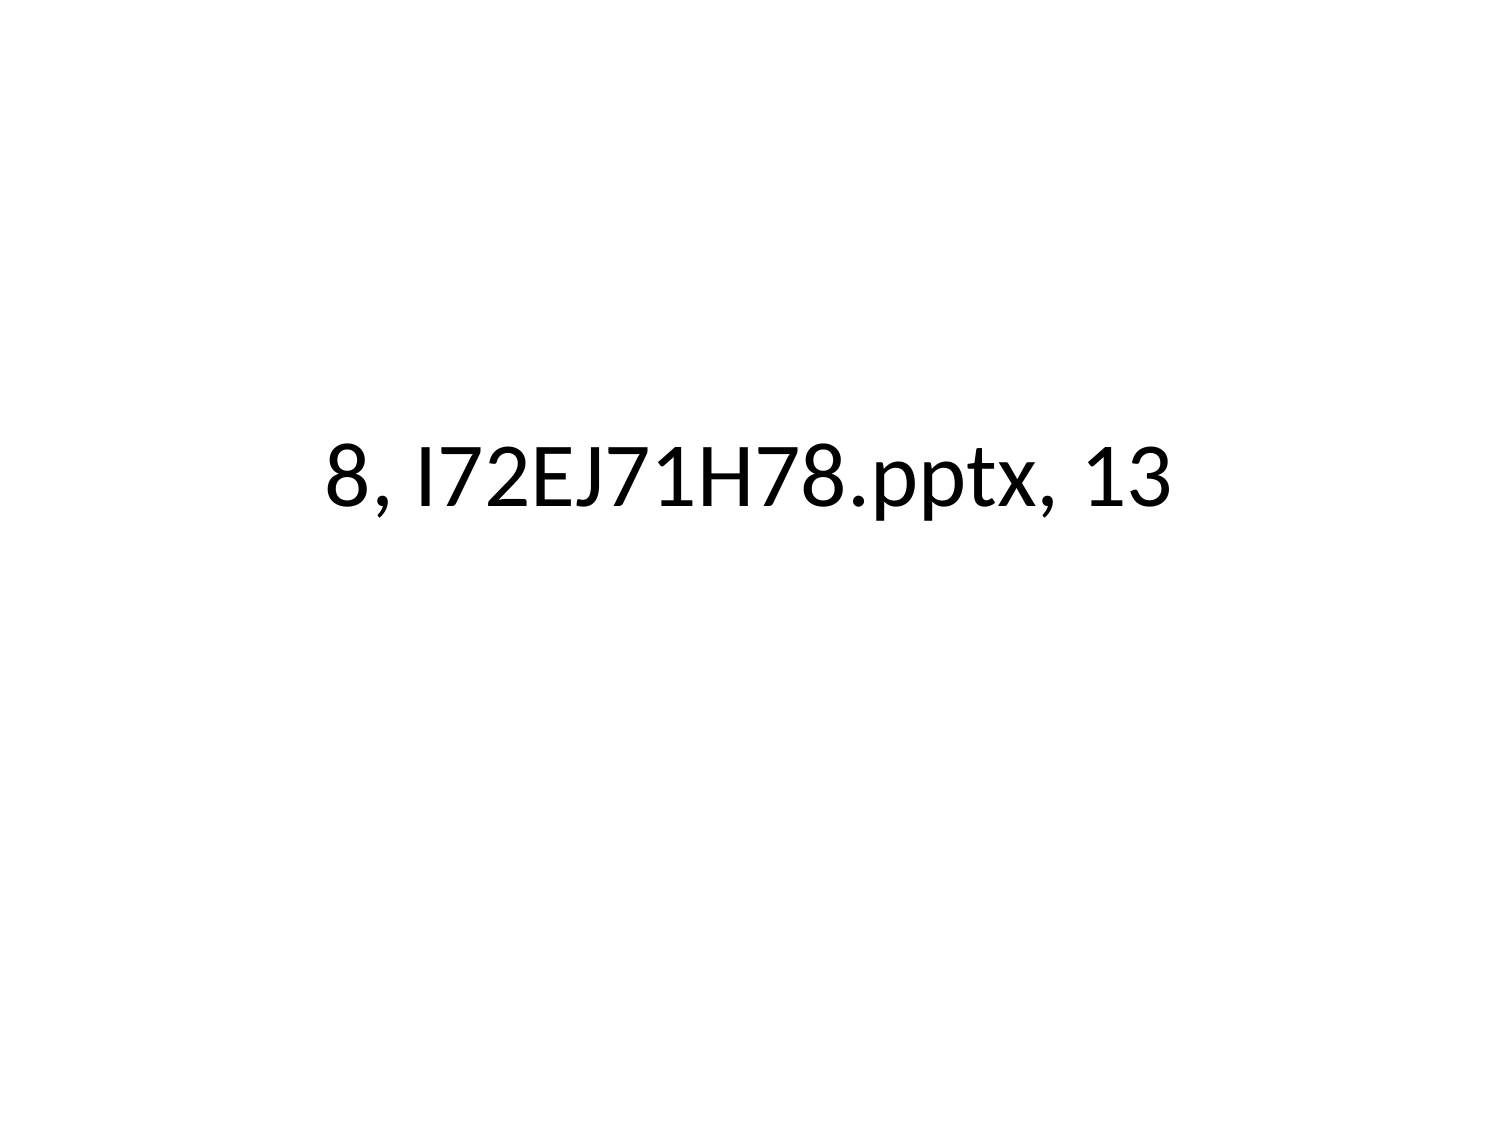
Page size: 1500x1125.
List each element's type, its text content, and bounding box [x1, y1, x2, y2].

title 8, I72EJ71H78.pptx, 13 [112, 349, 1388, 591]
